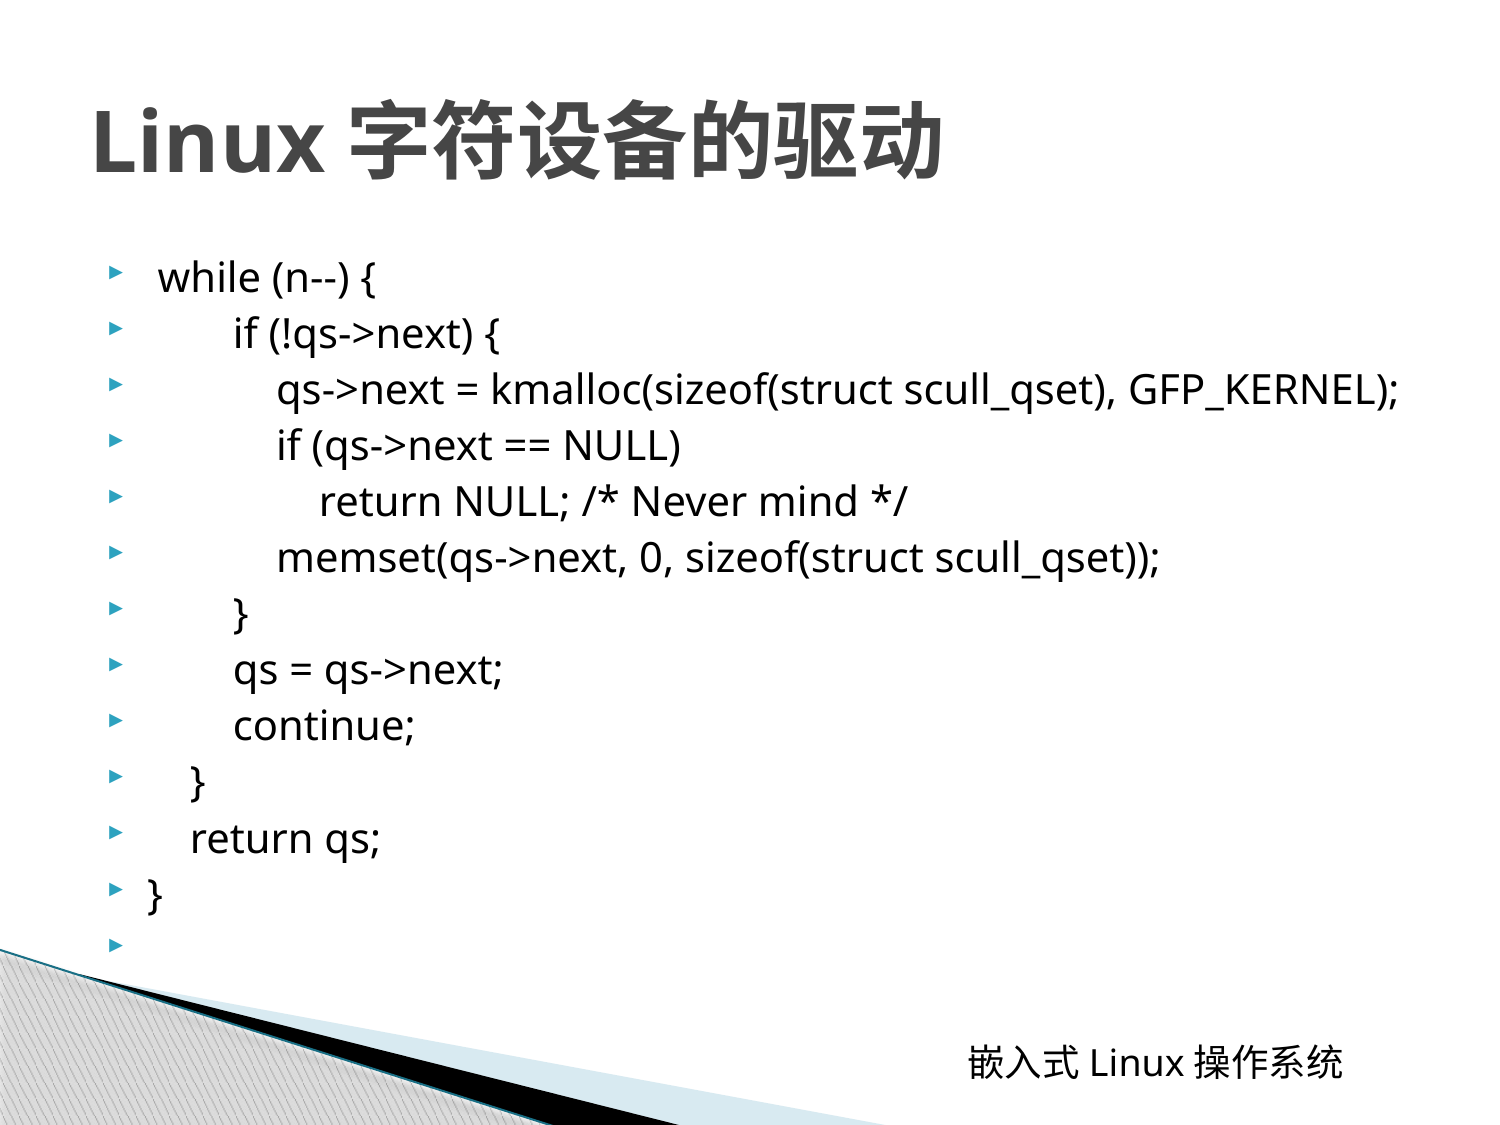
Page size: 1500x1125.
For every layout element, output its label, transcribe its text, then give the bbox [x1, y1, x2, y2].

list while (n--) { if (!qs->next) { qs->next = kmalloc(sizeof(struct scull_qset), GFP_KERNEL); if (qs->next == NULL) return NULL; /* Never mind */ memset(qs->next, 0, sizeof(struct scull_qset)); } qs = qs->next; continue; } return qs; } [75, 243, 1425, 986]
text_box 嵌入式Linux操作系统 [867, 1031, 1430, 1091]
title Linux字符设备的驱动 [75, 45, 1425, 233]
